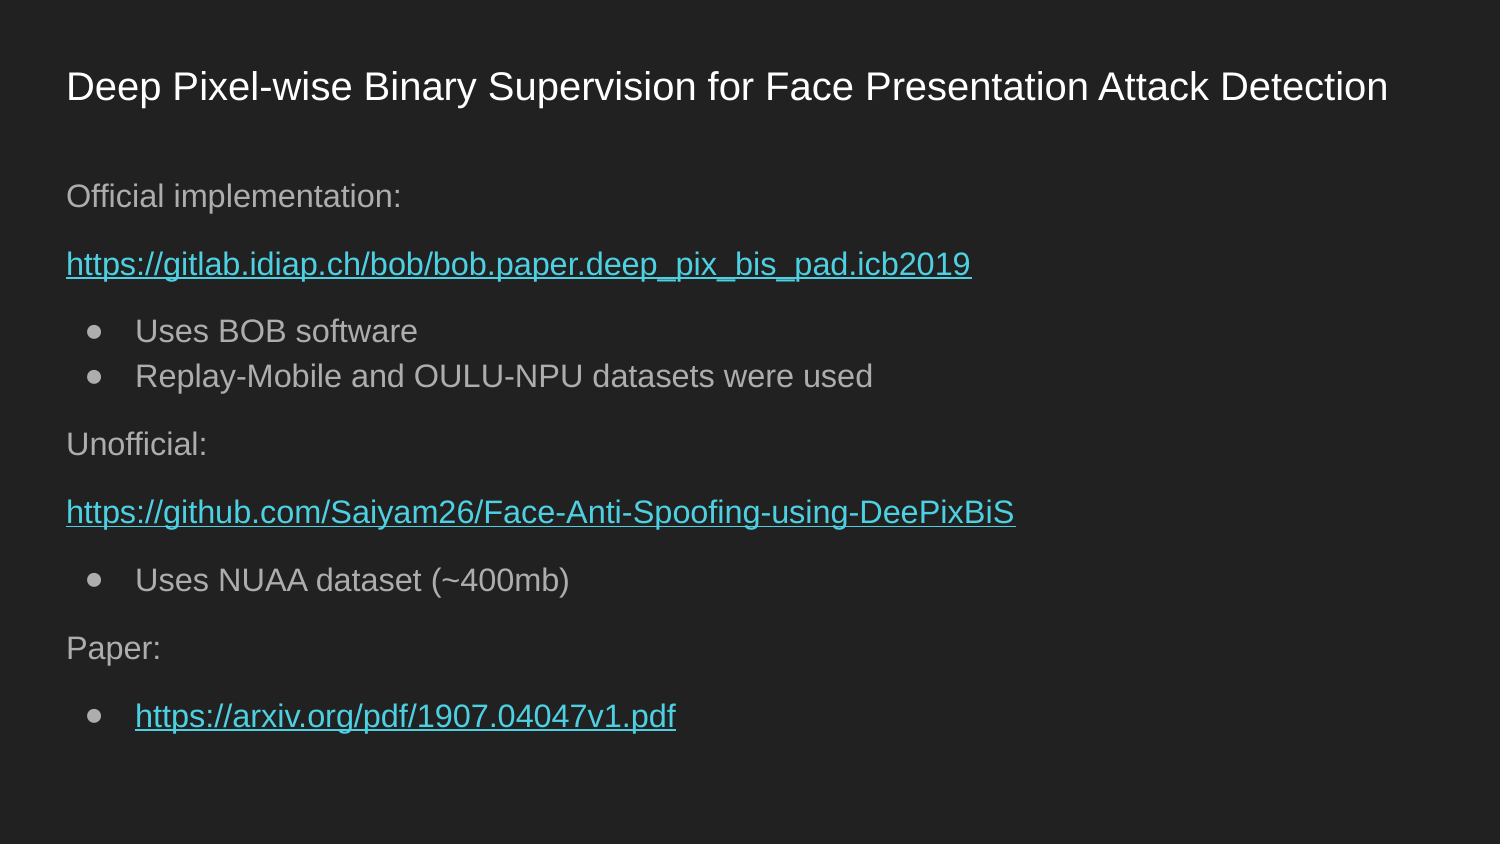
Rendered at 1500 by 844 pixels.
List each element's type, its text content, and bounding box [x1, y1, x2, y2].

title Deep Pixel-wise Binary Supervision for Face Presentation Attack Detection [51, 45, 1449, 140]
list Official implementation: https://gitlab.idiap.ch/bob/bob.paper.deep_pix_bis_pad.icb2019 Uses BOB software Replay-Mobile and OULU-NPU datasets were used Unofficial: https://github.com/Saiyam26/Face-Anti-Spoofing-using-DeePixBiS Uses NUAA dataset (~400mb) Paper: https://arxiv.org/pdf/1907.04047v1.pdf [51, 153, 1449, 750]
